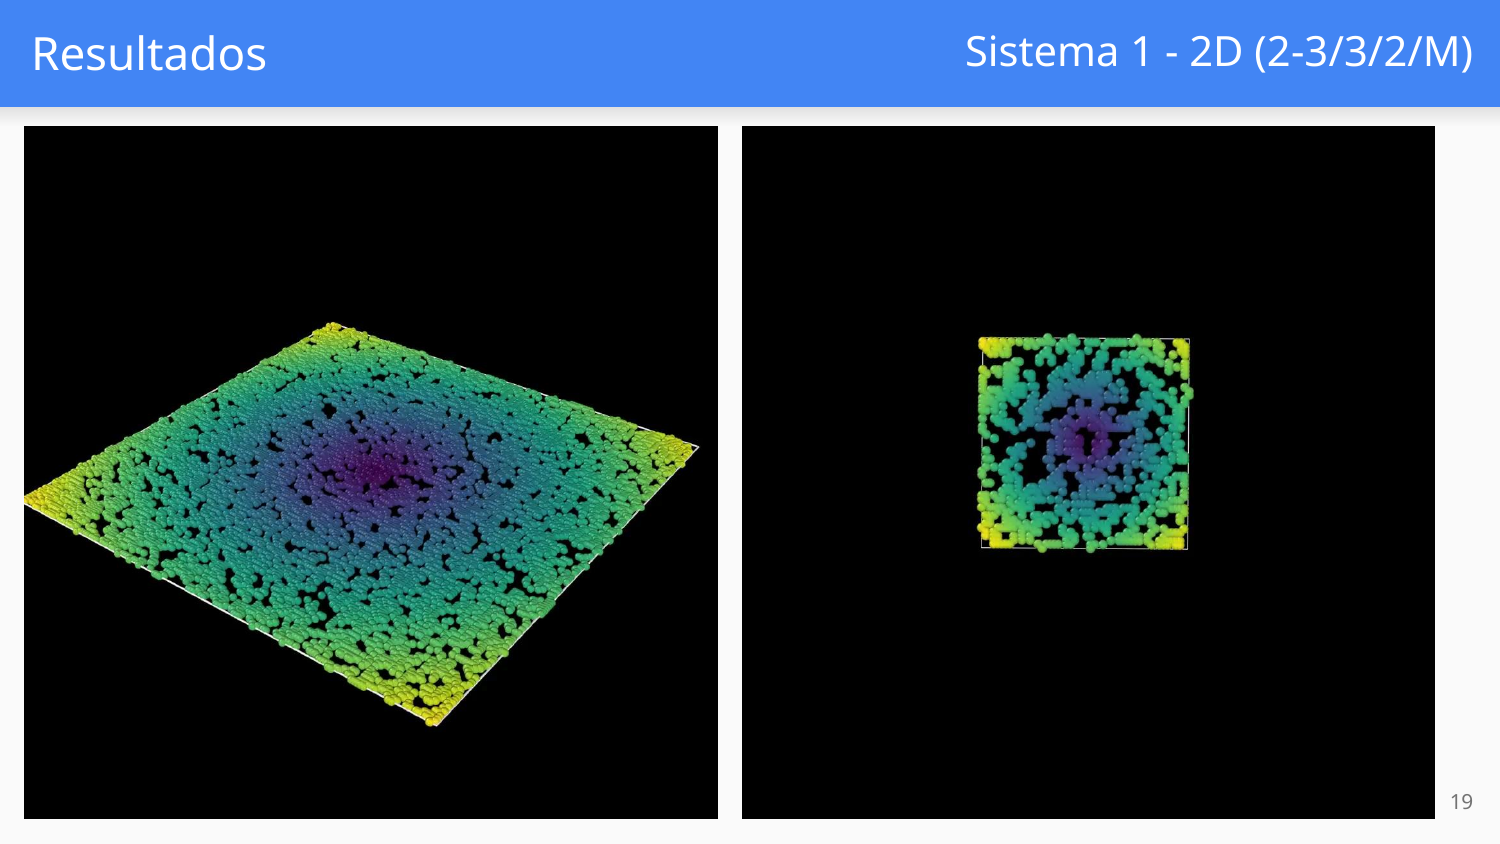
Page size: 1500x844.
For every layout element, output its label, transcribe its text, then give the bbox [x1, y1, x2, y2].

list Sistema 1 - 2D (2-3/3/2/M) [949, 9, 1500, 95]
picture [24, 126, 718, 819]
picture [741, 126, 1435, 819]
slide_number ‹#› [1398, 770, 1489, 835]
title Resultados [16, 2, 1464, 102]
